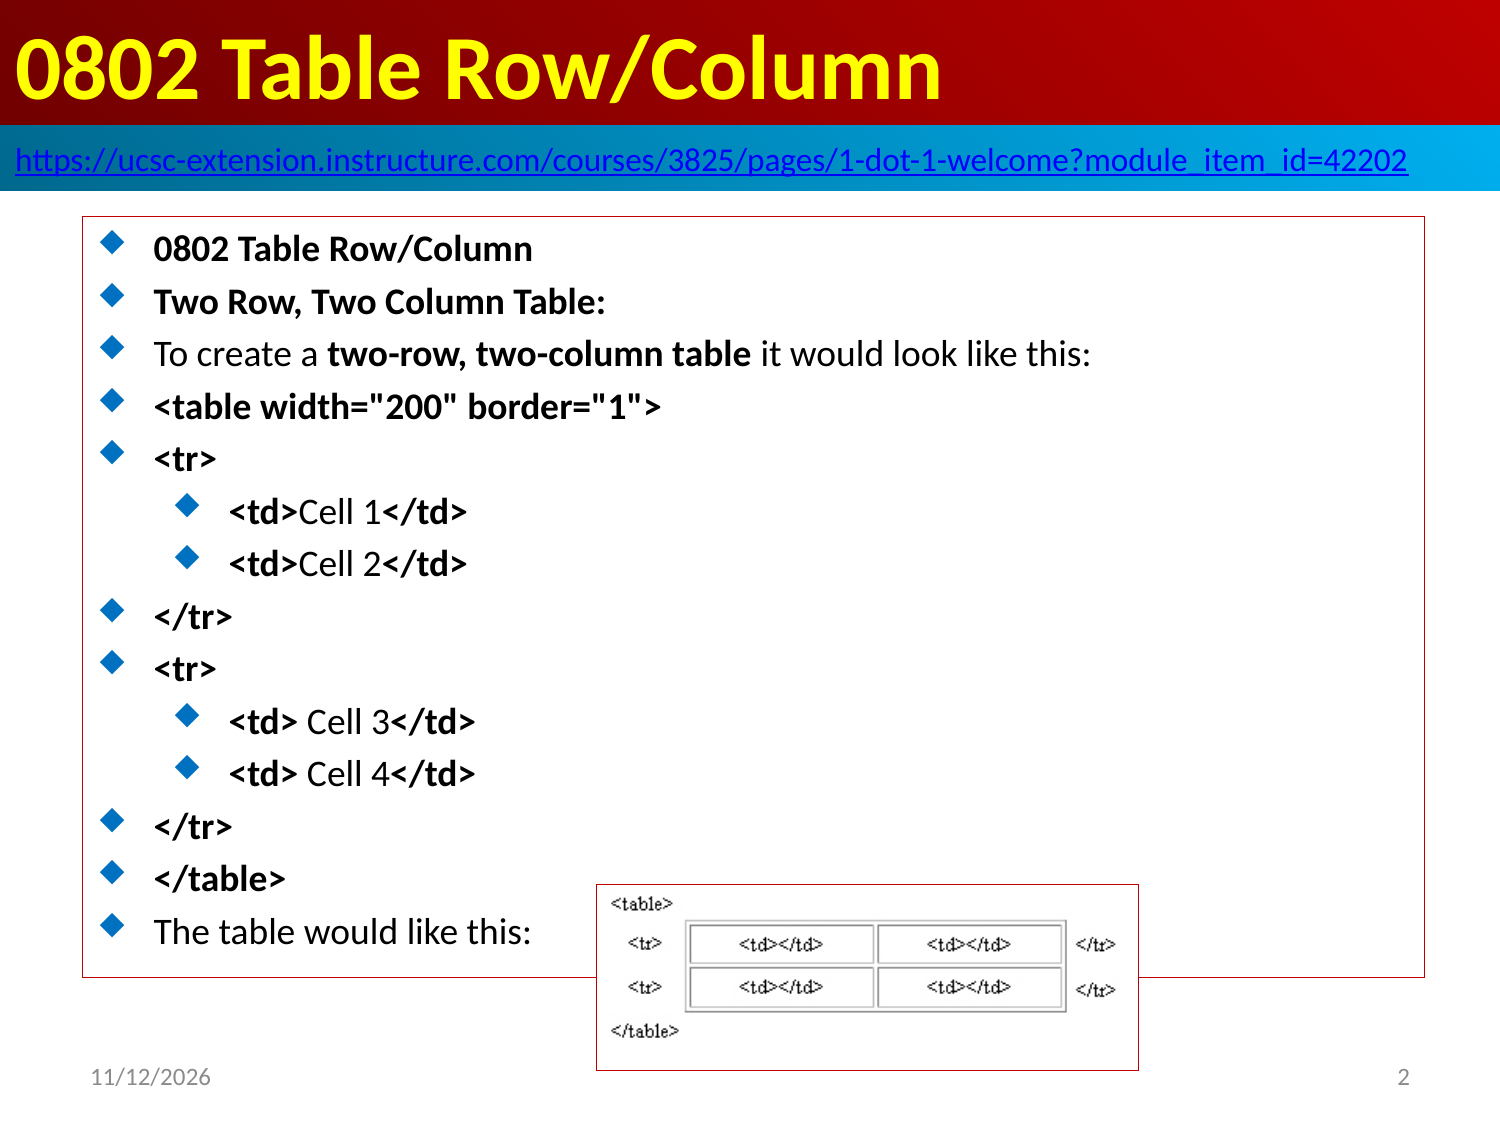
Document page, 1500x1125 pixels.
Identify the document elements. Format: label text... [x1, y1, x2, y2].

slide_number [75, 1042, 425, 1109]
subtitle 0802 Table Row/Column Two Row, Two Column Table: To create a two-row, two-column table it would look like this: <table width="200" border="1"> <tr> <td>Cell 1</td> <td>Cell 2</td> </tr> <tr> <td> Cell 3</td> <td> Cell 4</td> </tr> </table> The table would like this: [82, 216, 1425, 978]
picture [596, 884, 1139, 1071]
title 0802 Table Row/Column [0, 0, 1500, 125]
text_box [119, 52, 183, 109]
slide_number 2 [1074, 1042, 1425, 1109]
text_box https://ucsc-extension.instructure.com/courses/3825/pages/1-dot-1-welcome?module_item_id=42202 [0, 125, 1500, 191]
